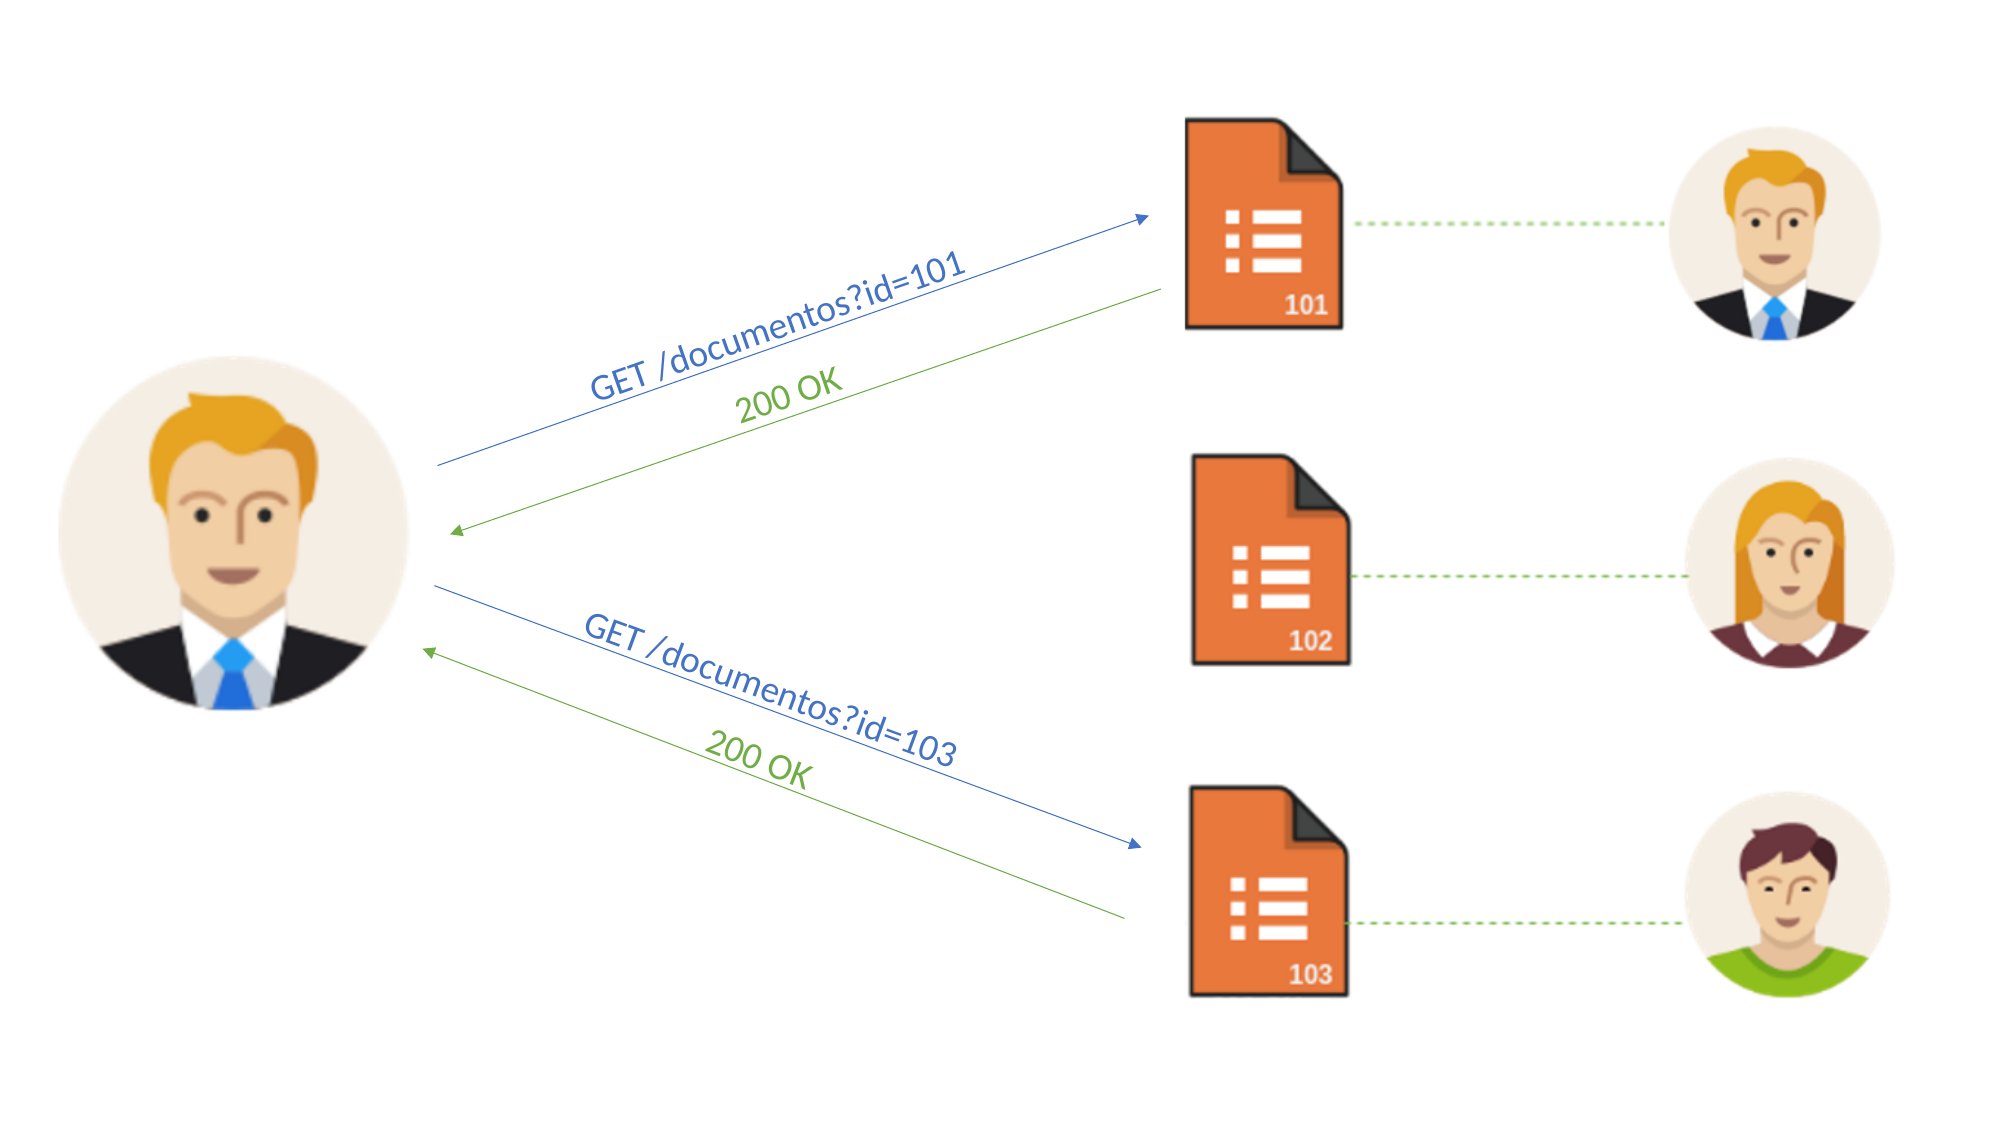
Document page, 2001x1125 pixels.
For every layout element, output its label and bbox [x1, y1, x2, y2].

text_box [418, 660, 1129, 907]
text_box [437, 215, 1149, 466]
picture [0, 59, 2000, 1066]
text_box [449, 288, 1161, 535]
text_box [432, 591, 1144, 842]
